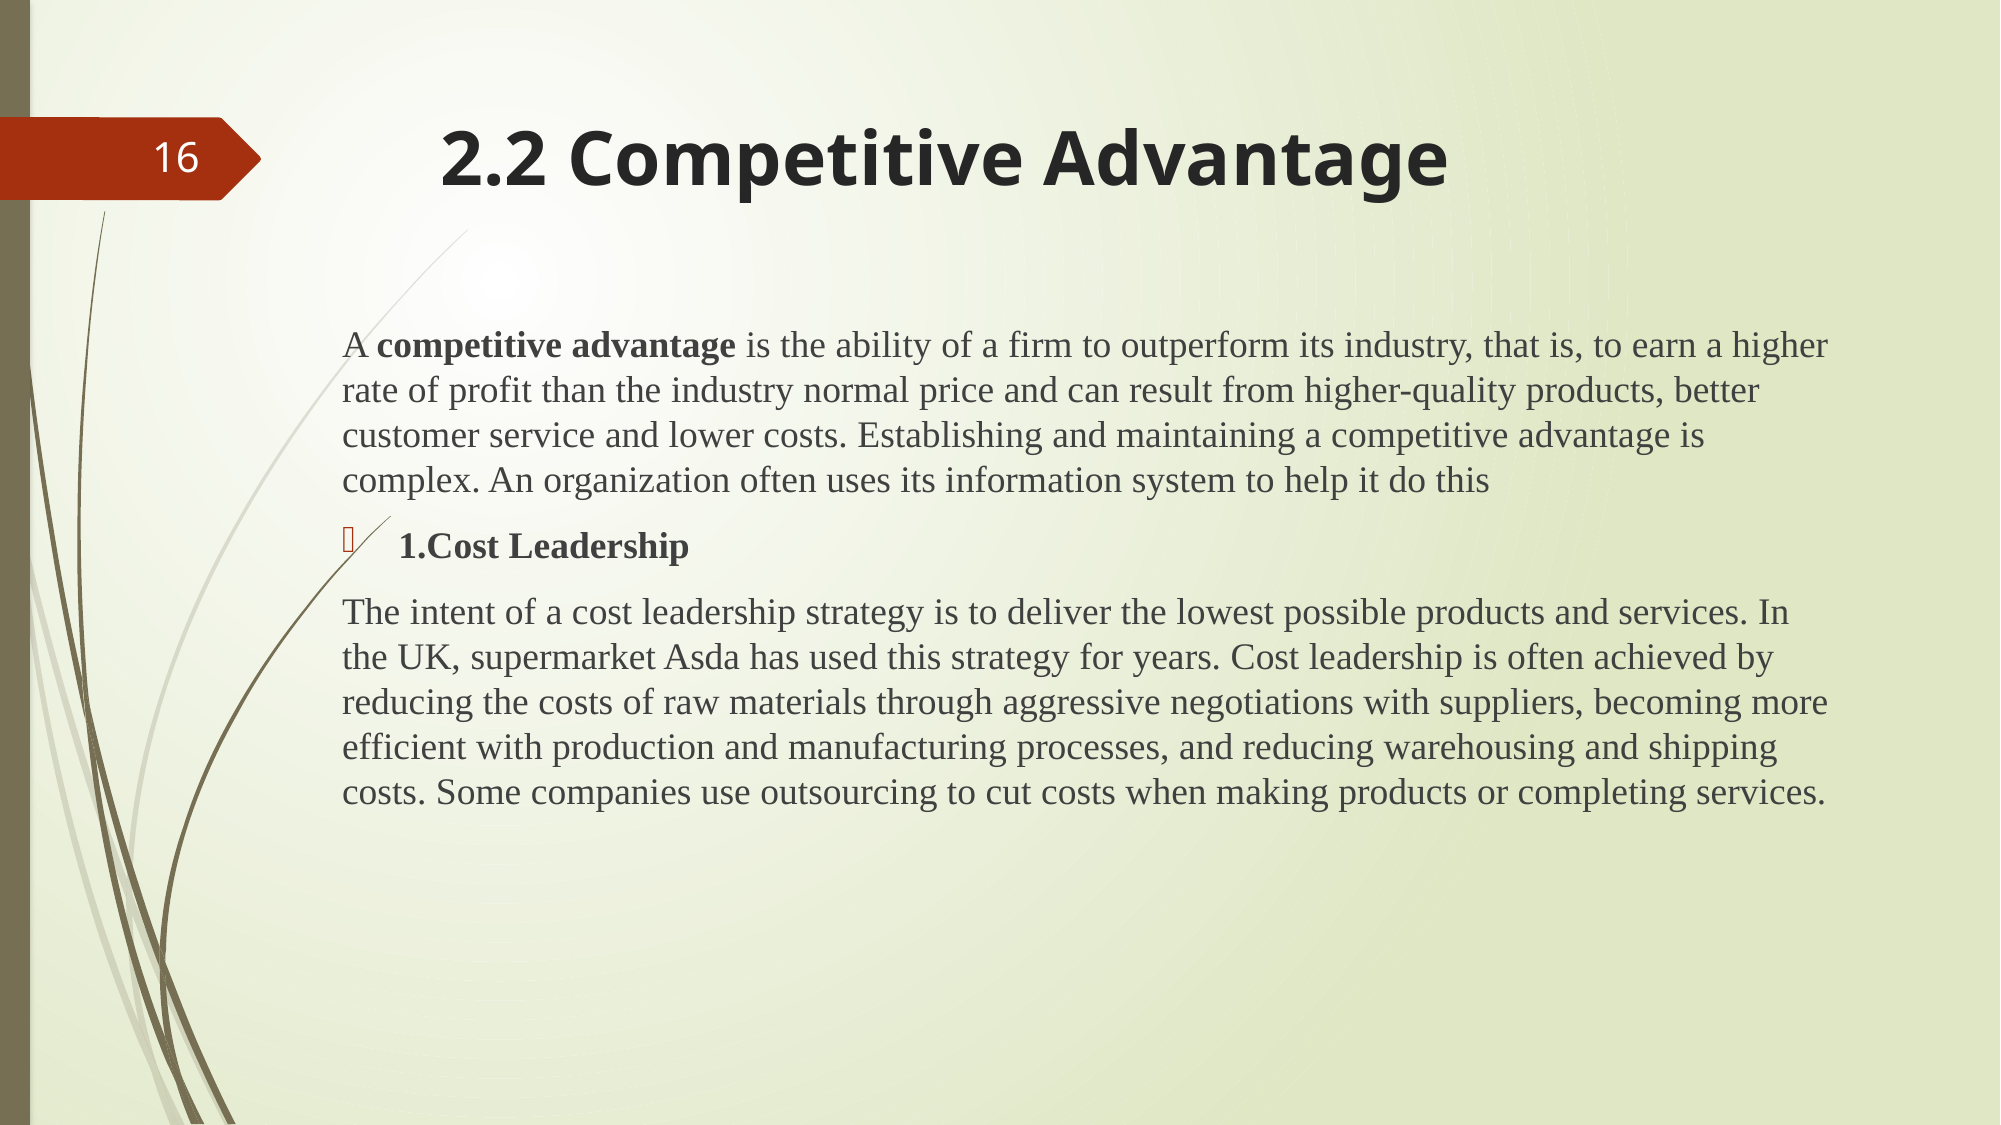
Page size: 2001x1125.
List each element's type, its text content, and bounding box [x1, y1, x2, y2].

list A competitive advantage is the ability of a firm to outperform its industry, that is, to earn a higher rate of profit than the industry normal price and can result from higher-quality products, better customer service and lower costs. Establishing and maintaining a competitive advantage is complex. An organization often uses its information system to help it do this 1.Cost Leadership The intent of a cost leadership strategy is to deliver the lowest possible products and services. In the UK, supermarket Asda has used this strategy for years. Cost leadership is often achieved by reducing the costs of raw materials through aggressive negotiations with suppliers, becoming more efficient with production and manufacturing processes, and reducing warehousing and shipping costs. Some companies use outsourcing to cut costs when making products or completing services. [327, 312, 1860, 992]
title 2.2 Competitive Advantage [425, 102, 1888, 313]
slide_number 16 [87, 129, 216, 190]
